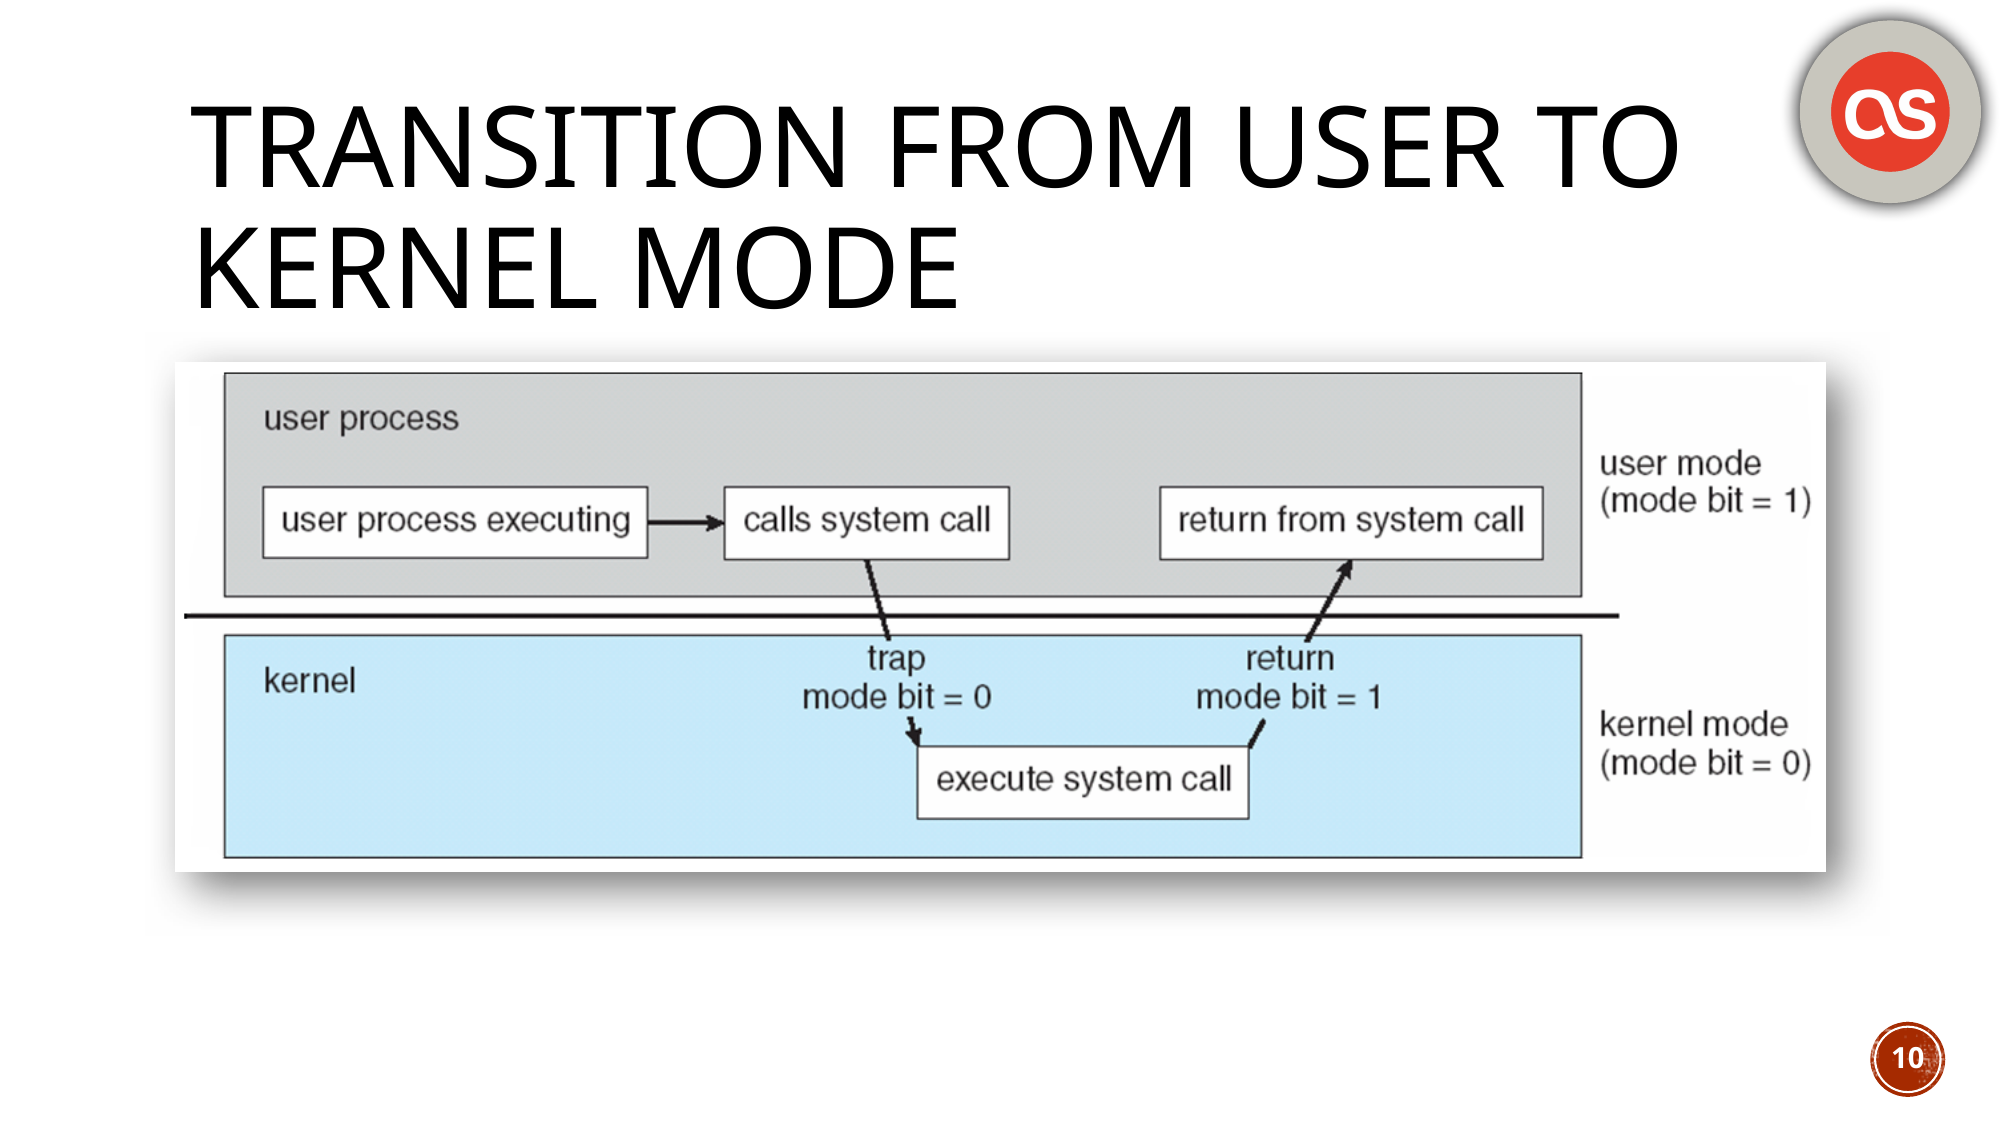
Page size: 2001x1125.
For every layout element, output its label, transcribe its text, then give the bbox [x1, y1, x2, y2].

title Transition from User to Kernel Mode [175, 79, 1826, 344]
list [176, 363, 1826, 871]
slide_number 10 [1855, 1028, 1961, 1089]
picture [1817, 38, 1963, 185]
